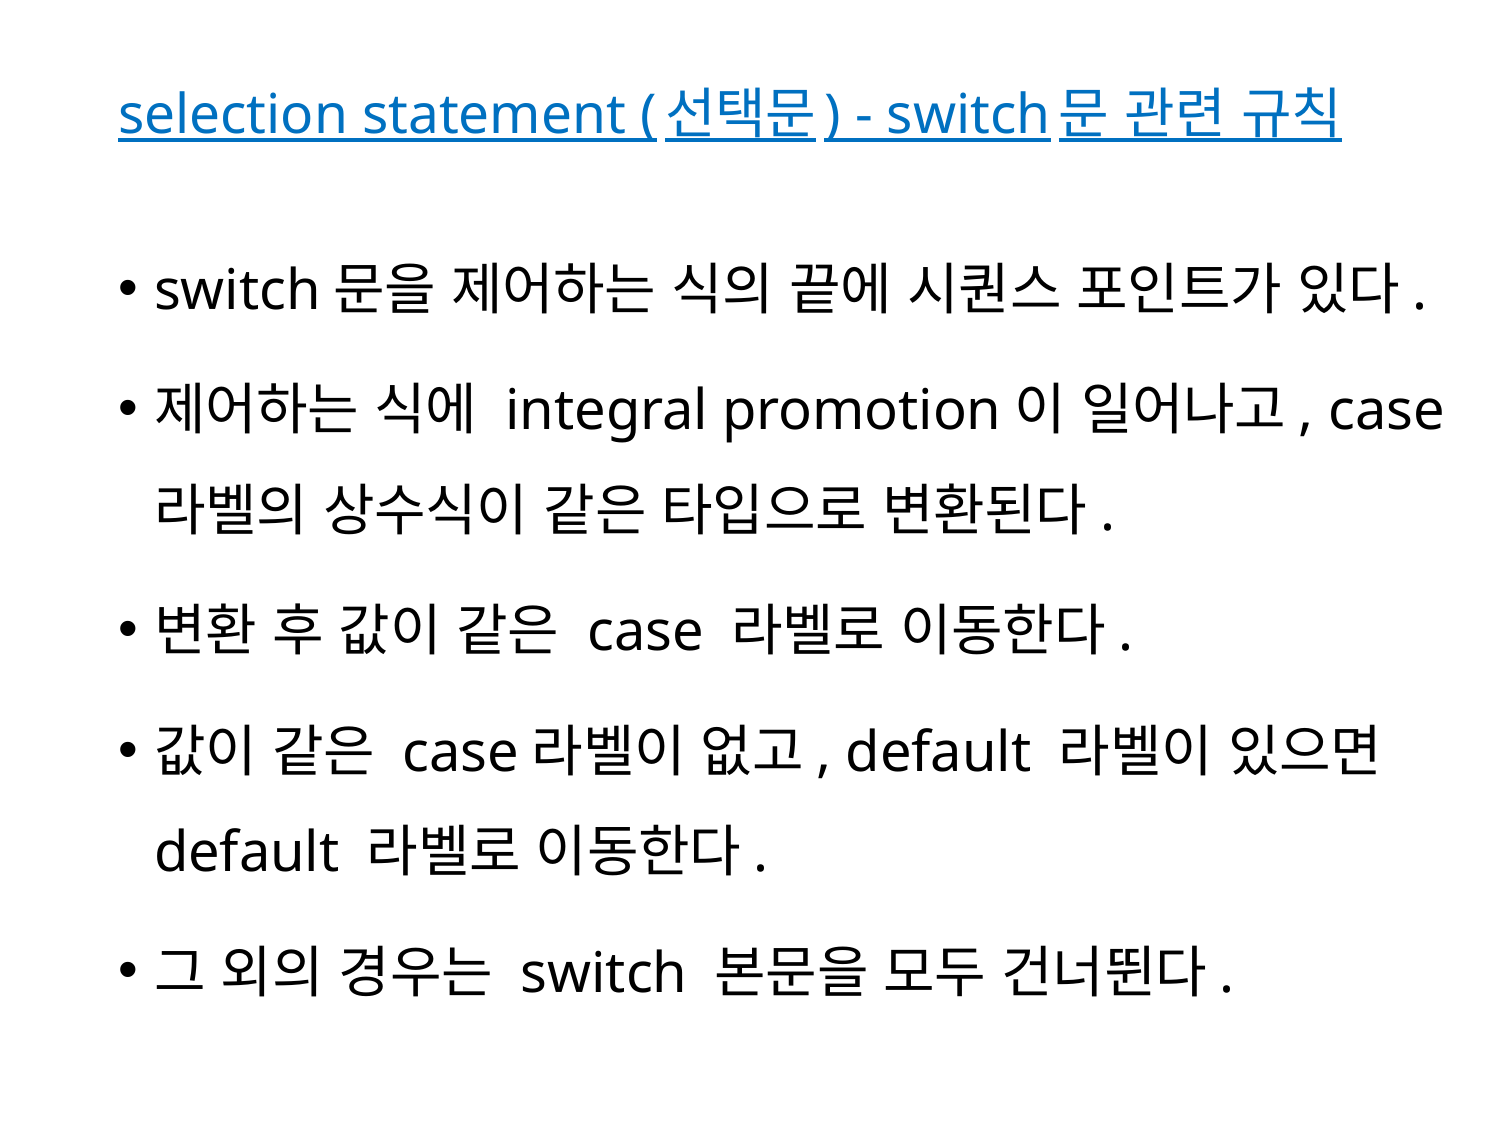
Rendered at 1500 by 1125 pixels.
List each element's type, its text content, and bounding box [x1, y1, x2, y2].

title selection statement (선택문) - switch문 관련 규칙 [103, 59, 1458, 172]
list switch문을 제어하는 식의 끝에 시퀀스 포인트가 있다. 제어하는 식에 integral promotion이 일어나고, case 라벨의 상수식이 같은 타입으로 변환된다. 변환 후 값이 같은 case 라벨로 이동한다. 값이 같은 case라벨이 없고, default 라벨이 있으면 default 라벨로 이동한다. 그 외의 경우는 switch 본문을 모두 건너뛴다. [103, 212, 1500, 1095]
